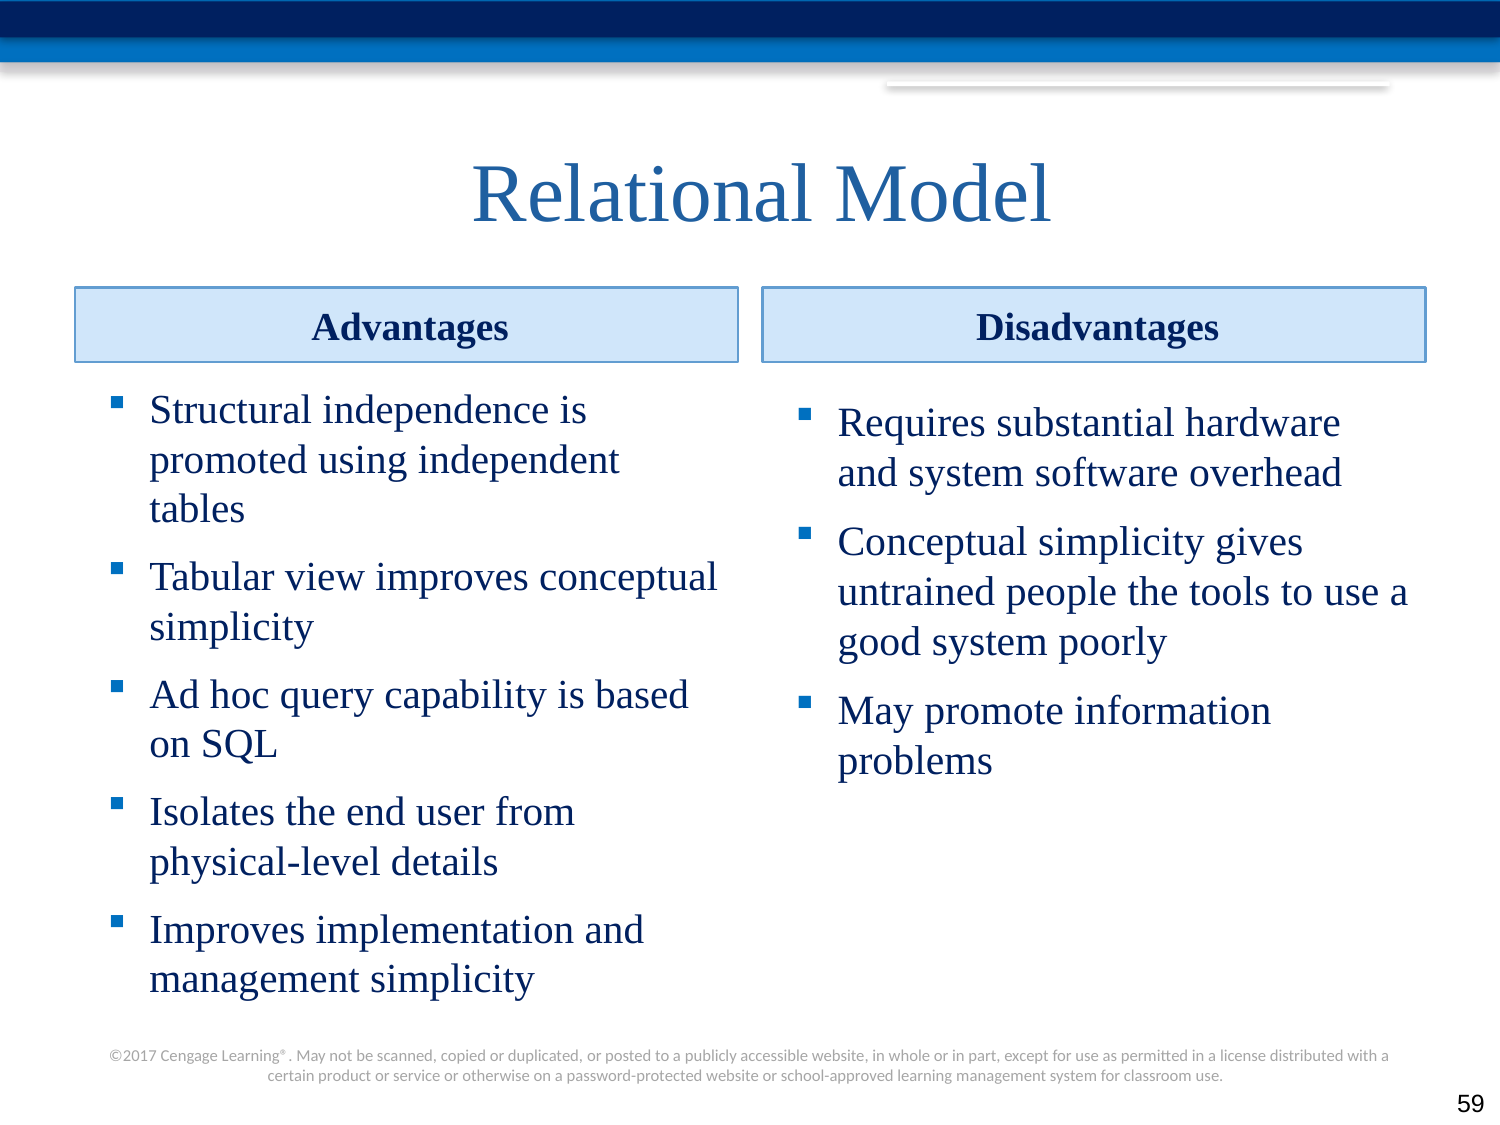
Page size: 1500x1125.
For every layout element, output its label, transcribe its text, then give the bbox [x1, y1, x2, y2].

slide_number 59 [1425, 1074, 1500, 1125]
title Relational Model [75, 99, 1450, 276]
list Structural independence is promoted using independent tables Tabular view improves conceptual simplicity Ad hoc query capability is based on SQL Isolates the end user from physical-level details Improves implementation and management simplicity [75, 375, 738, 1013]
list Advantages [74, 286, 739, 363]
list Disadvantages [761, 286, 1427, 363]
list Requires substantial hardware and system software overhead Conceptual simplicity gives untrained people the tools to use a good system poorly May promote information problems [762, 387, 1426, 1025]
